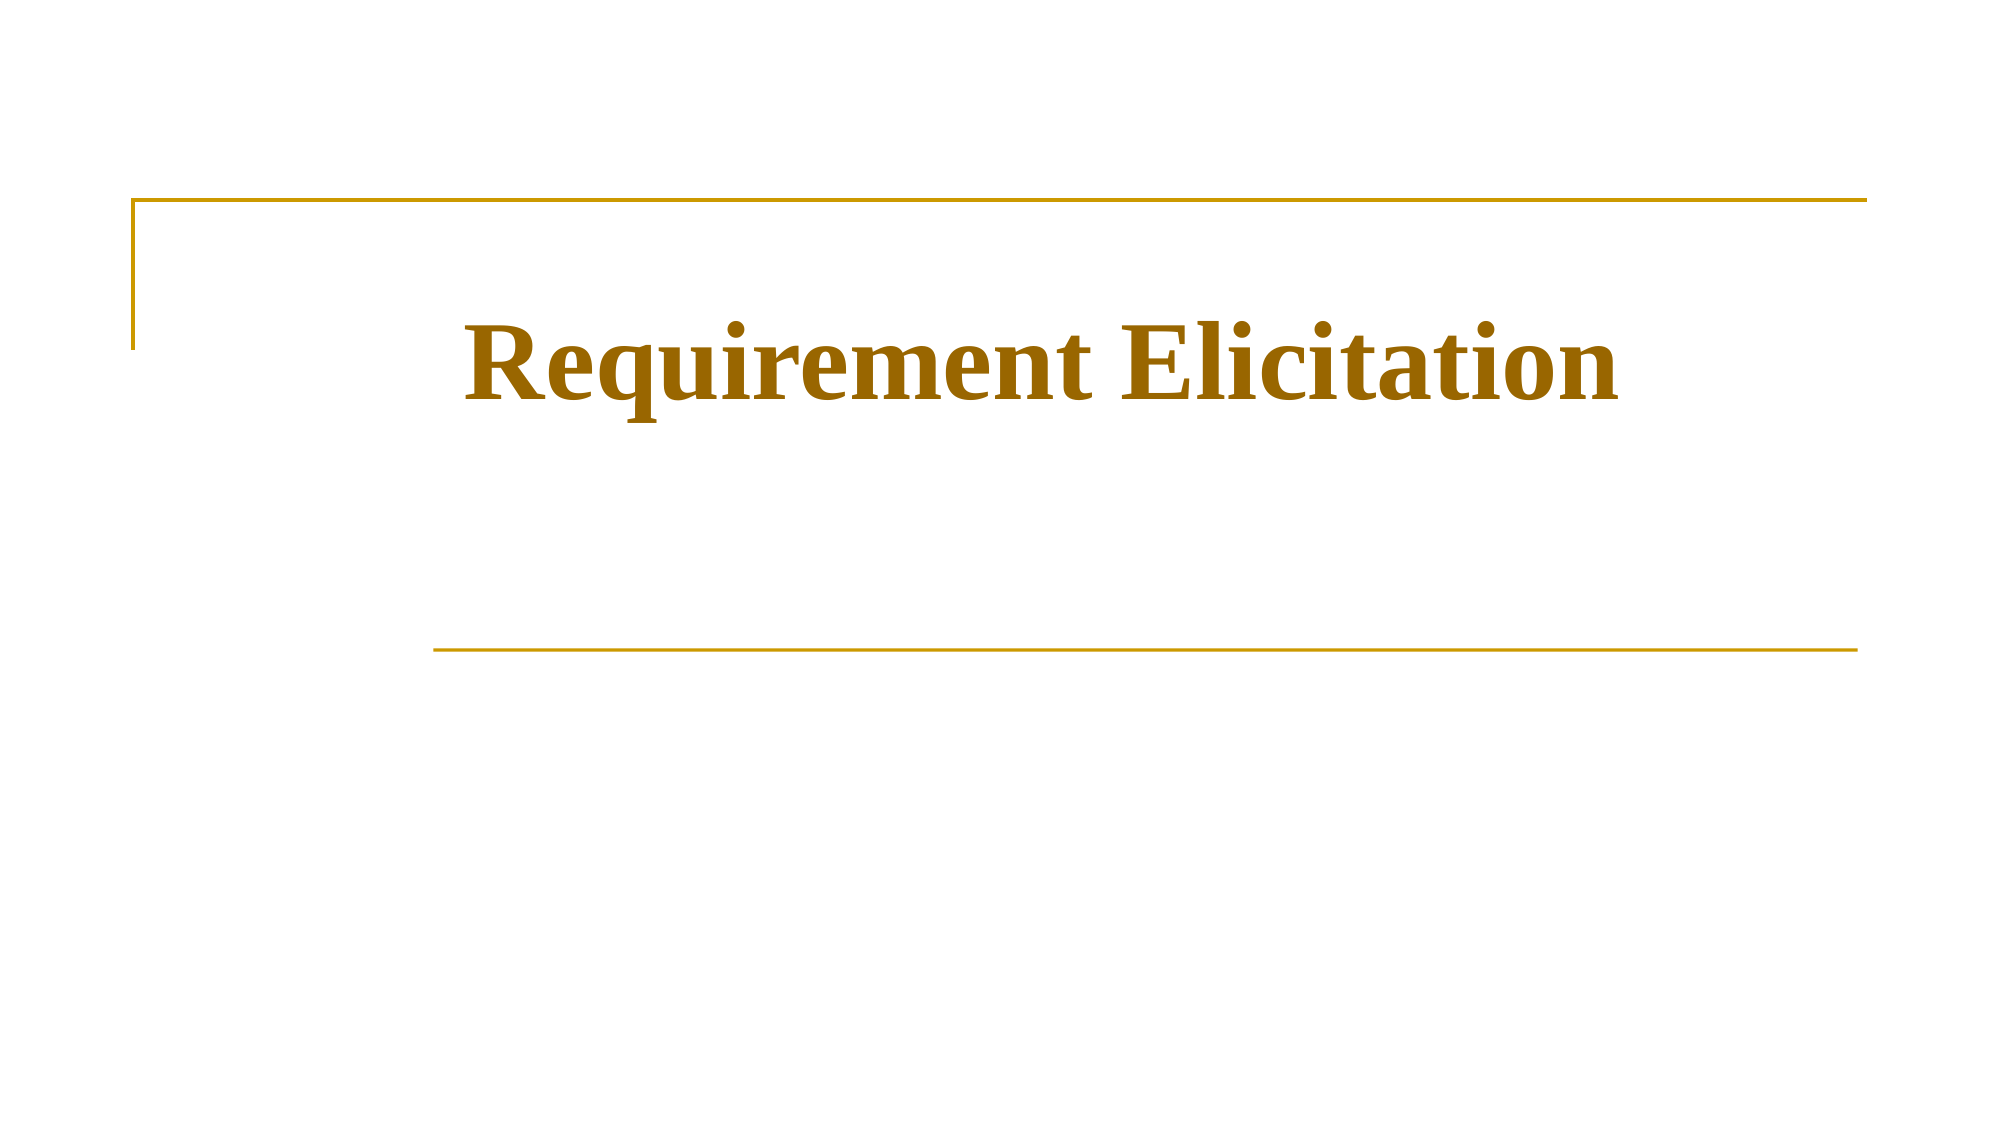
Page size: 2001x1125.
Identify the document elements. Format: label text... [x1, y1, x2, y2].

text_box Requirement Elicitation [449, 279, 1637, 430]
